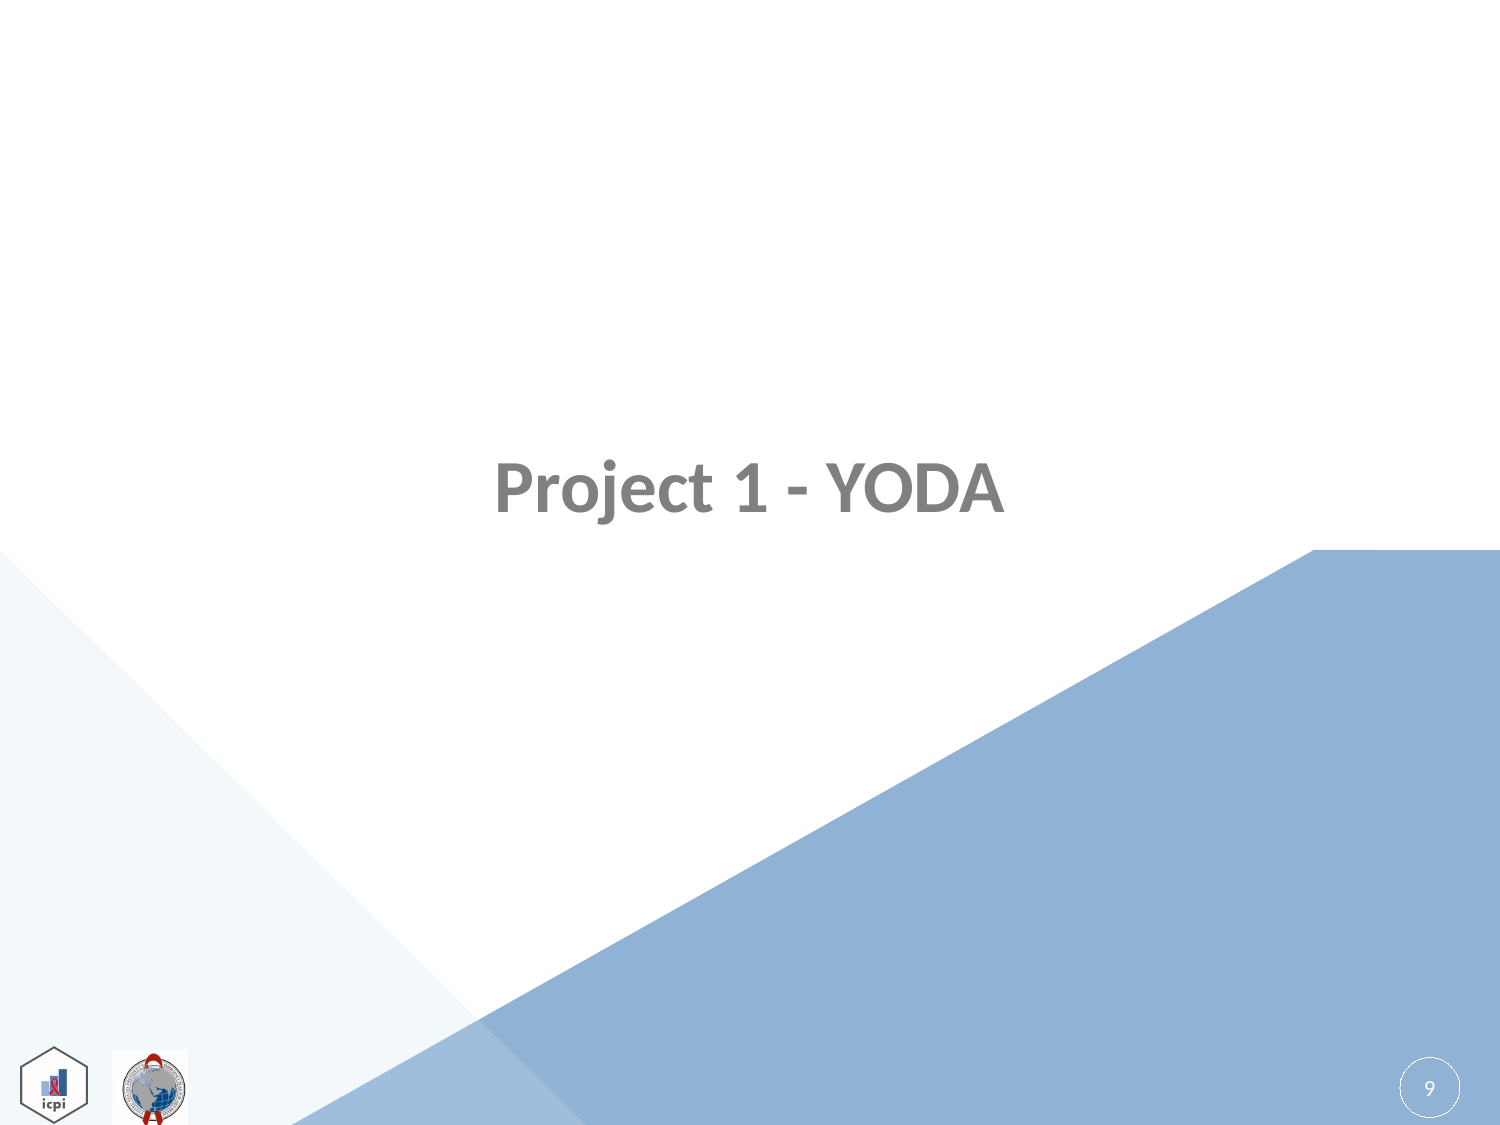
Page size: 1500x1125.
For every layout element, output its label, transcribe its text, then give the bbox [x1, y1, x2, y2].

slide_number 9 [1399, 1057, 1460, 1118]
picture [112, 1050, 188, 1125]
title Project 1 - YODA [0, 331, 1500, 529]
picture [20, 1046, 88, 1124]
